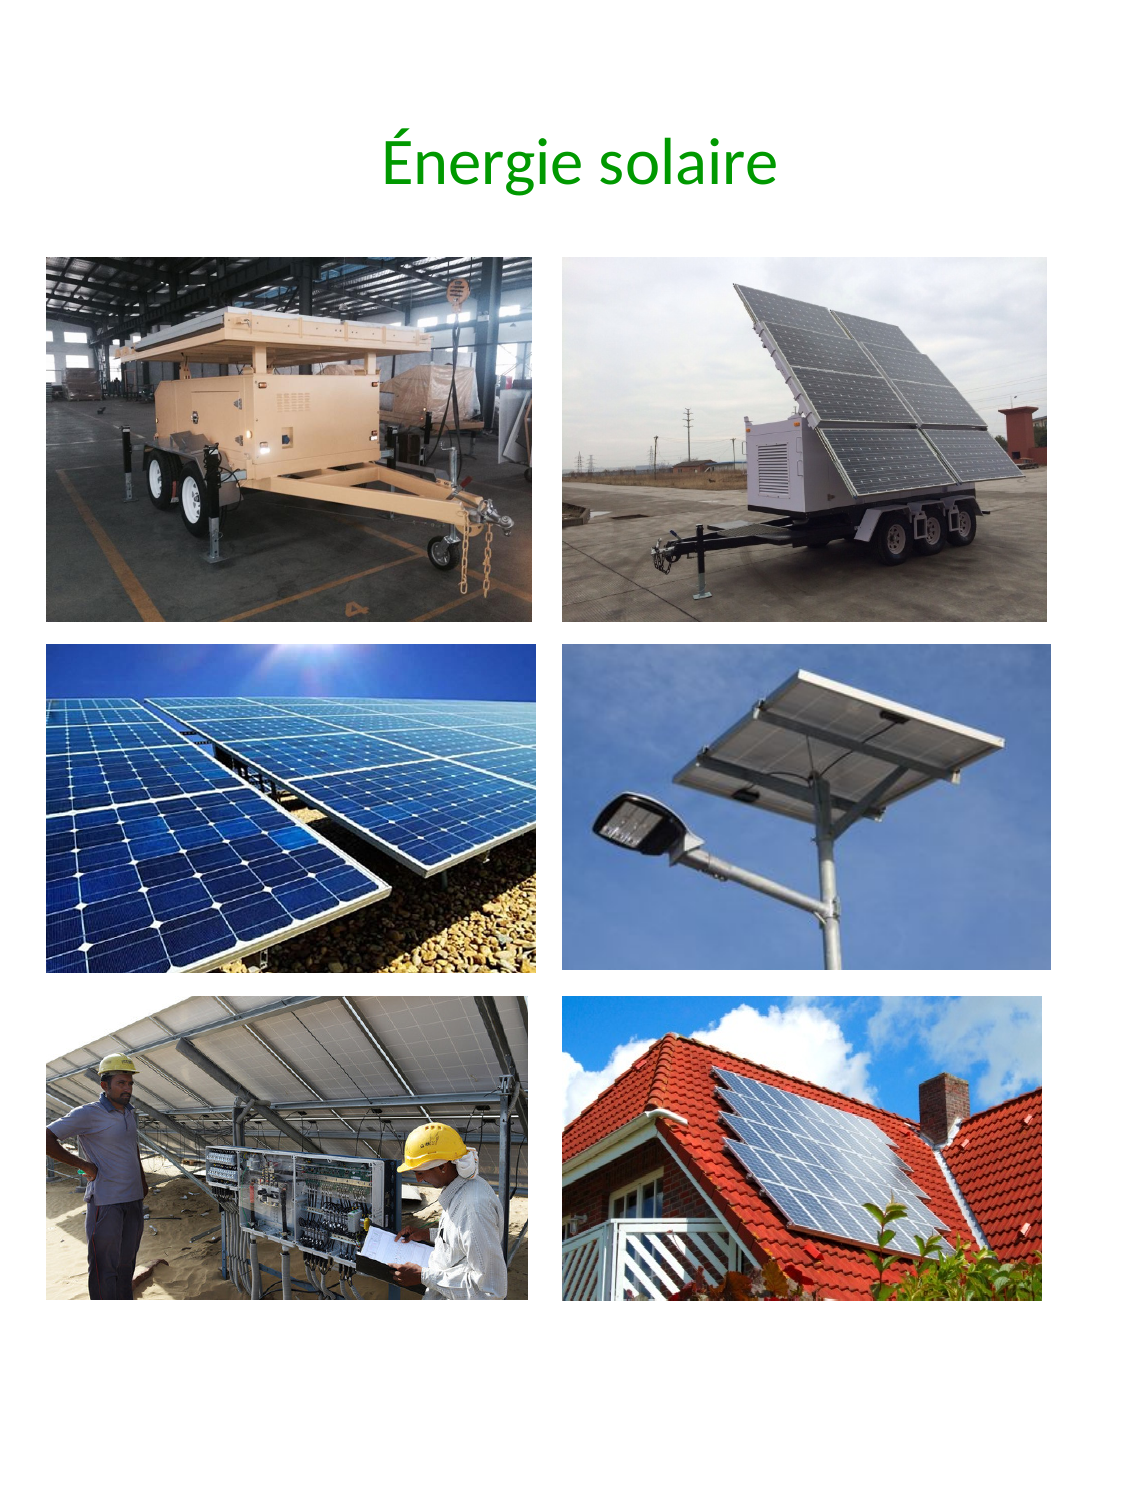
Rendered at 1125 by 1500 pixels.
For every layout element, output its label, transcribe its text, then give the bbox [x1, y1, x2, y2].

picture [46, 995, 528, 1300]
text_box Énergie solaire [105, 82, 1055, 205]
picture [562, 995, 1042, 1301]
picture [46, 644, 536, 973]
picture [46, 257, 532, 622]
picture [562, 644, 1051, 970]
picture [562, 257, 1048, 622]
